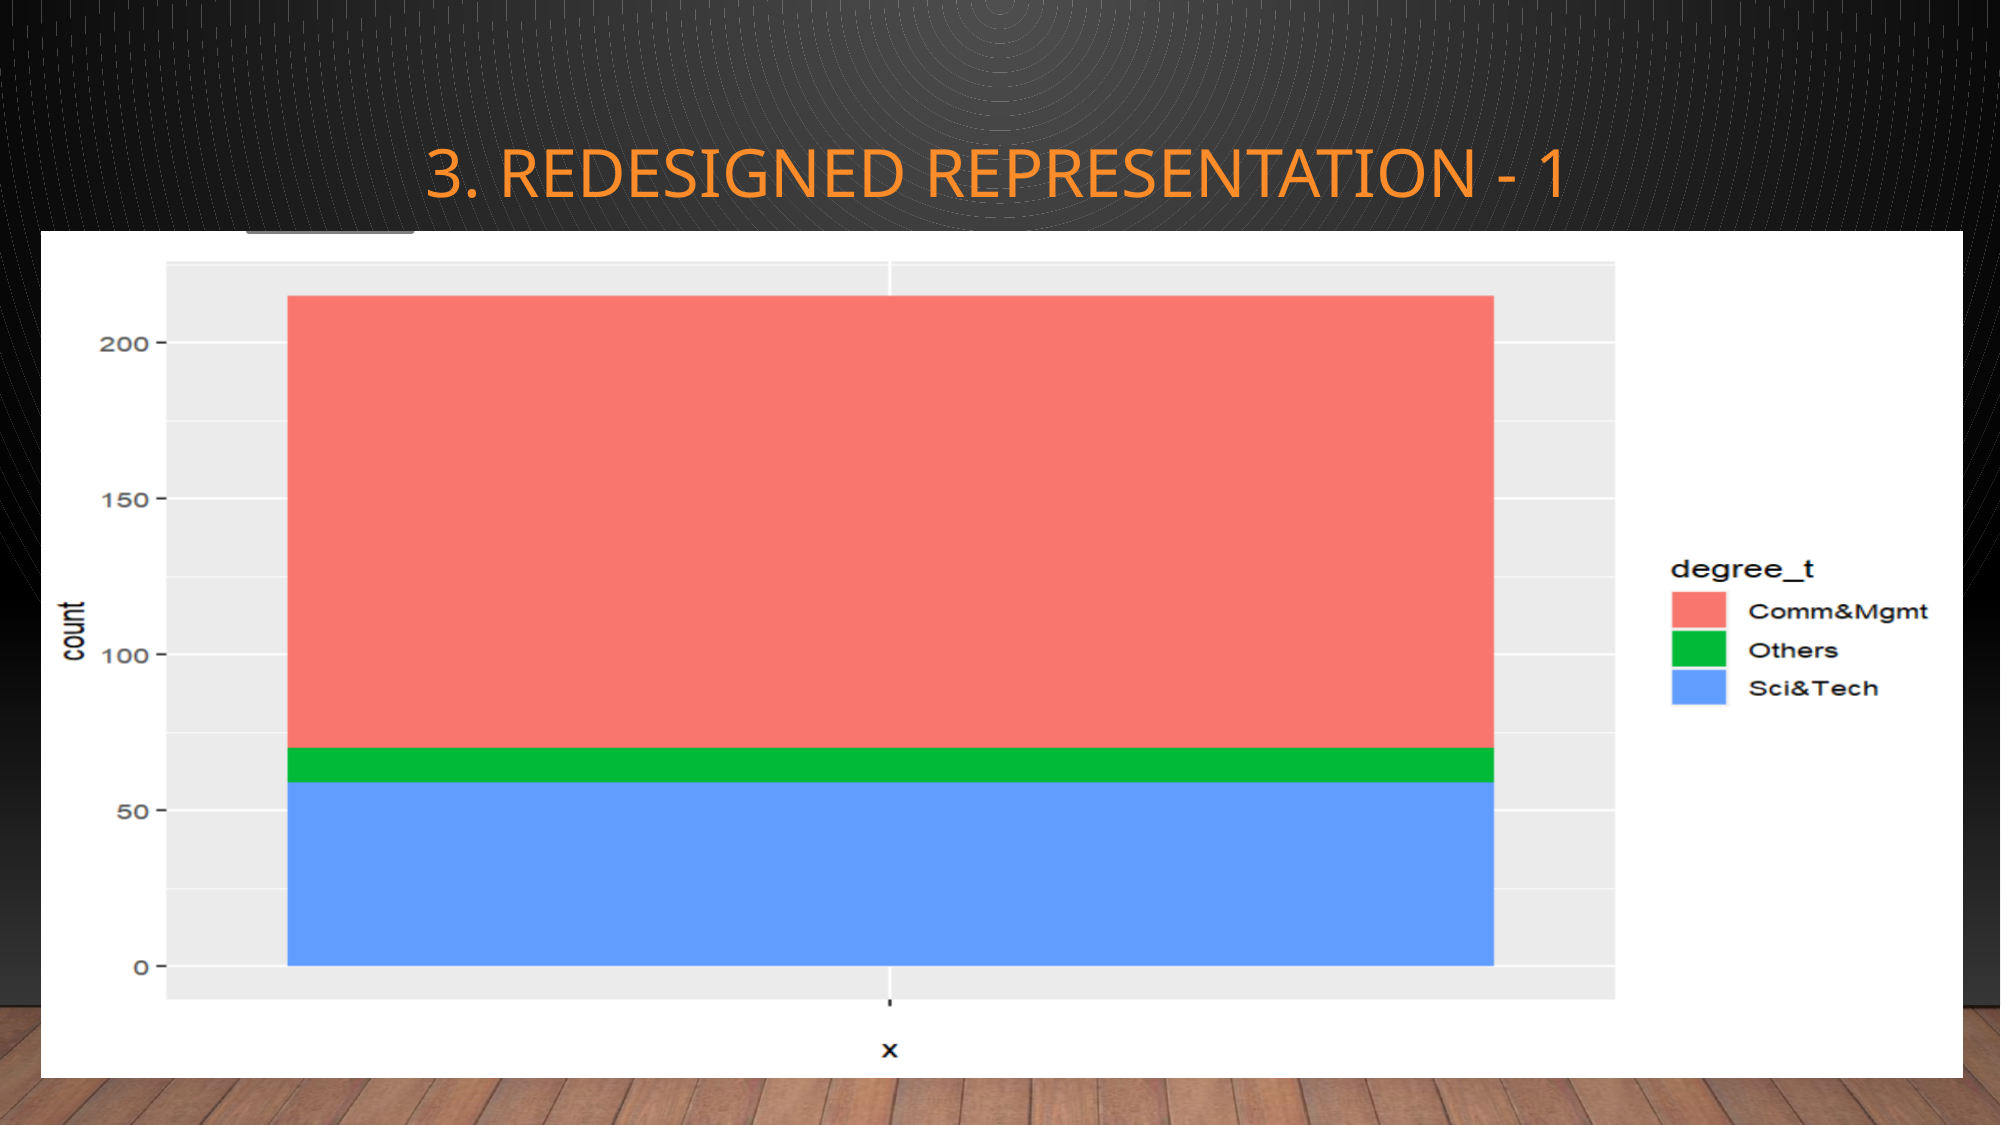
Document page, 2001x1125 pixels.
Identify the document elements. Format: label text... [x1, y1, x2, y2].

title 3. REDESIGNED REPRESENTATION - 1 [237, 90, 1763, 231]
picture [0, 231, 2000, 1125]
